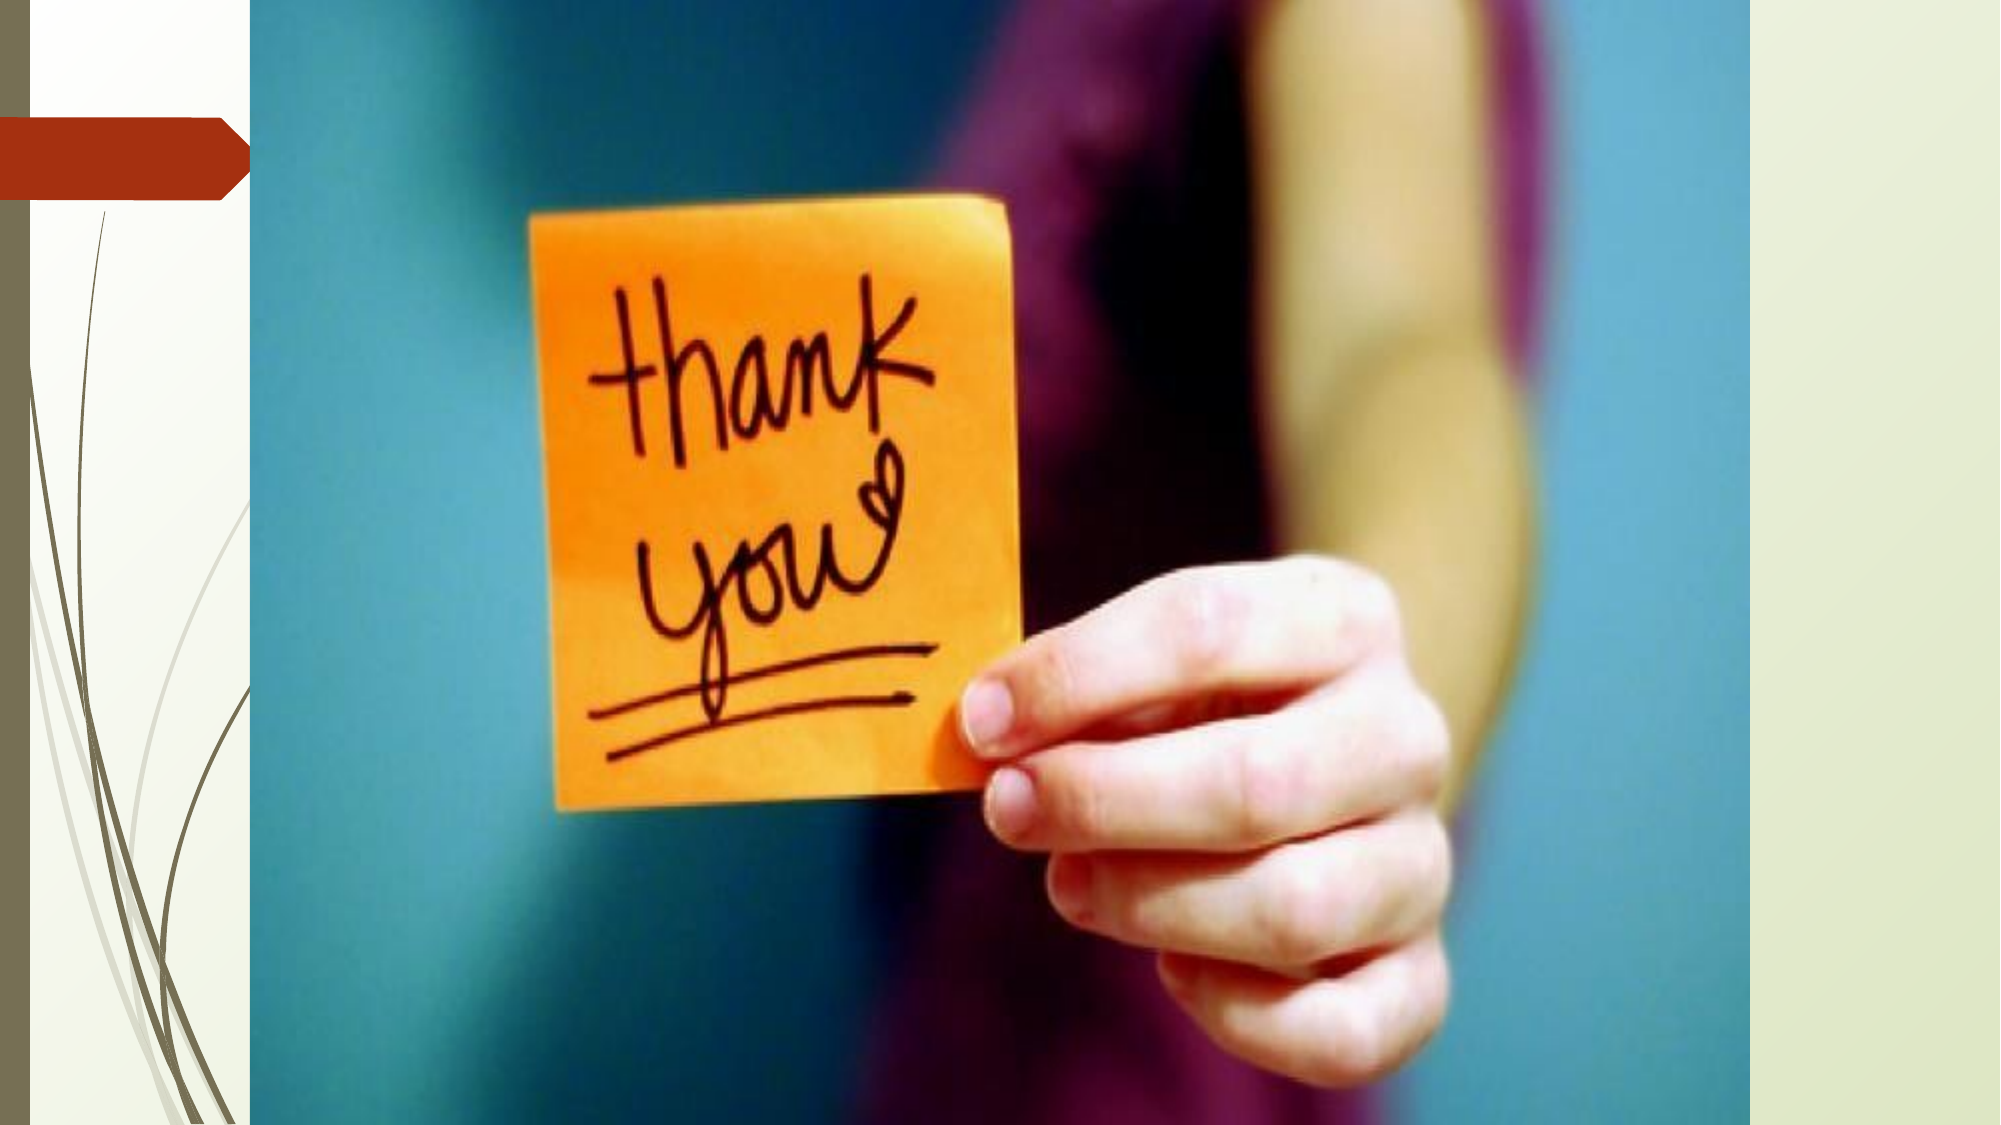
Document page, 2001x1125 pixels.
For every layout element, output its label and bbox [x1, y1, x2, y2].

text_box [249, 0, 1750, 1125]
